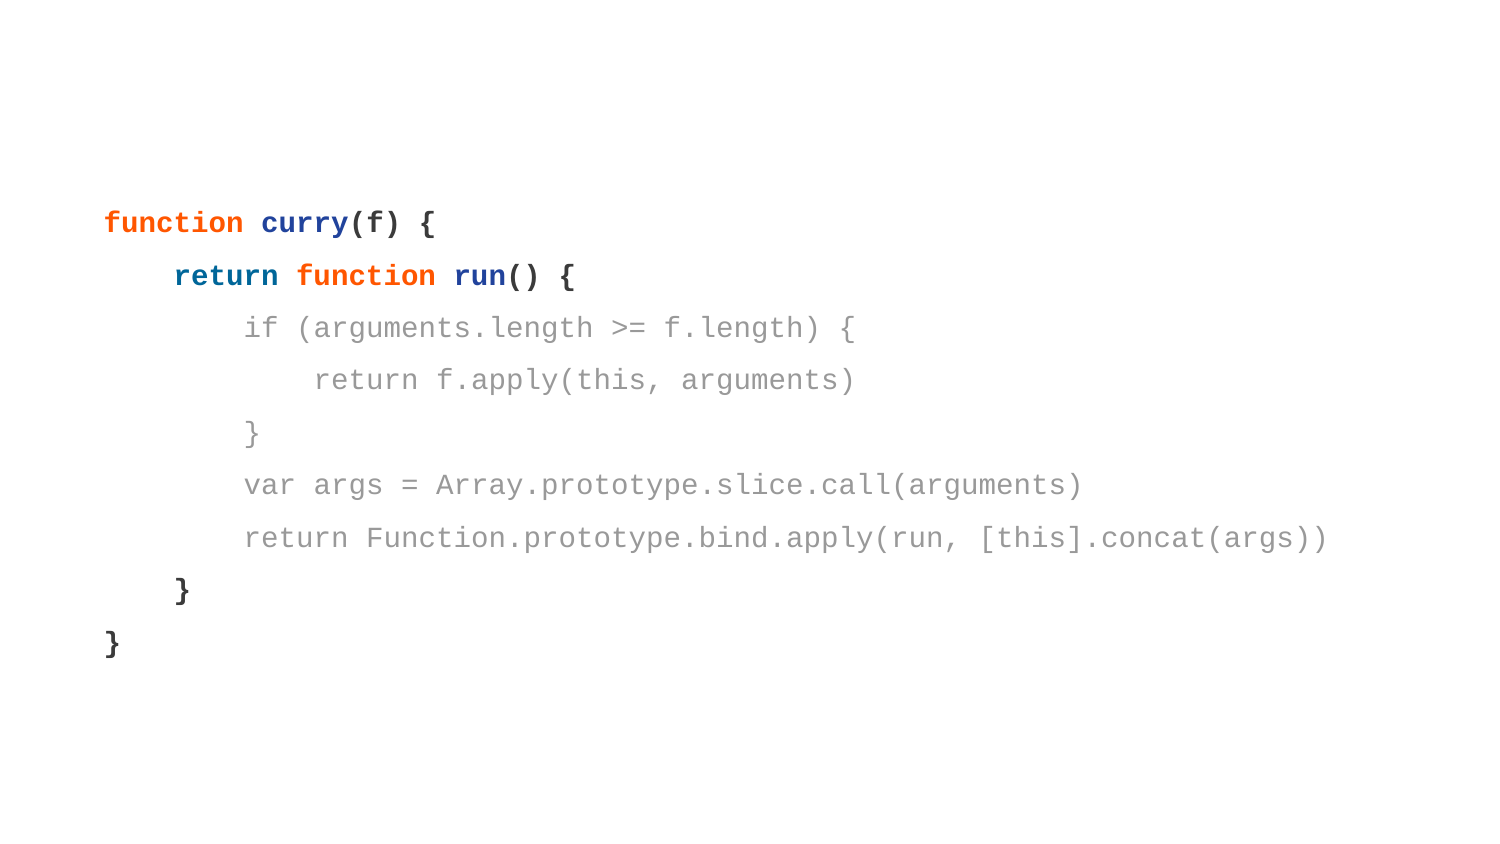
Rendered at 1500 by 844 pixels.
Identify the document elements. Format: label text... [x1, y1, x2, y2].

text_box function curry(f) { return function run() { if (arguments.length >= f.length) { return f.apply(this, arguments) } var args = Array.prototype.slice.call(arguments) return Function.prototype.bind.apply(run, [this].concat(args)) } } [88, 0, 1500, 844]
